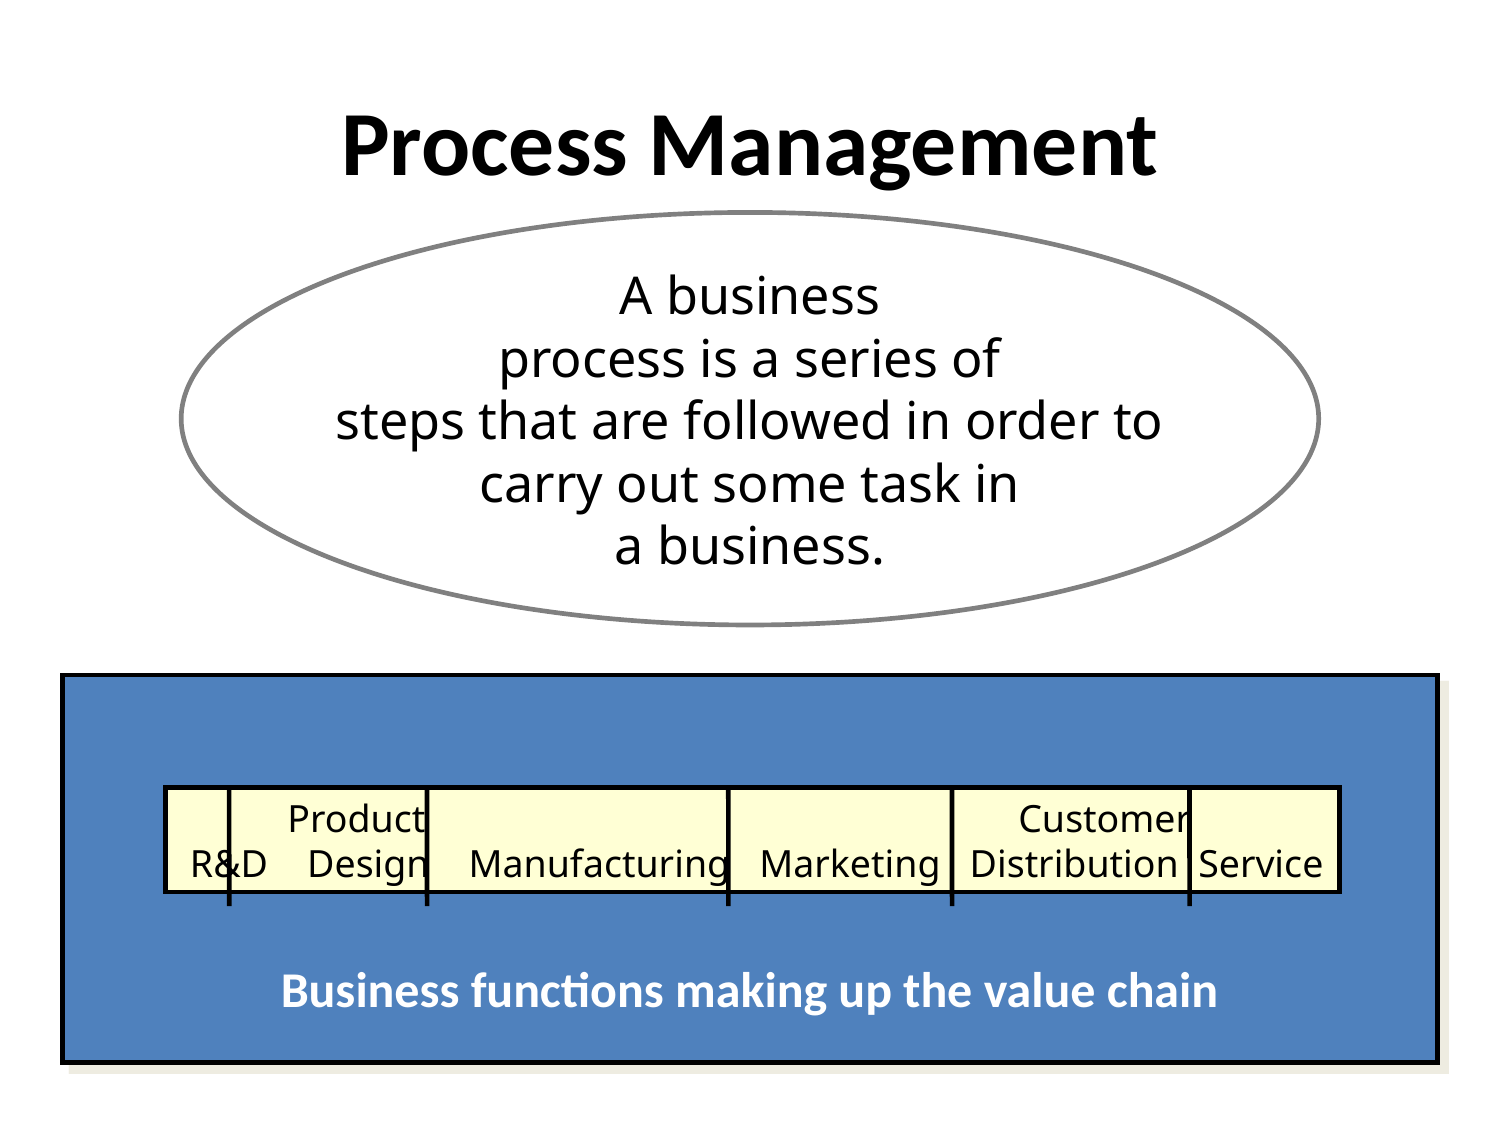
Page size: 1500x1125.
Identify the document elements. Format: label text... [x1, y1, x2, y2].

title Process Management [75, 45, 1425, 233]
text_box A business process is a series of steps that are followed in order to carry out some task in a business. [181, 212, 1319, 625]
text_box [62, 674, 1438, 1063]
